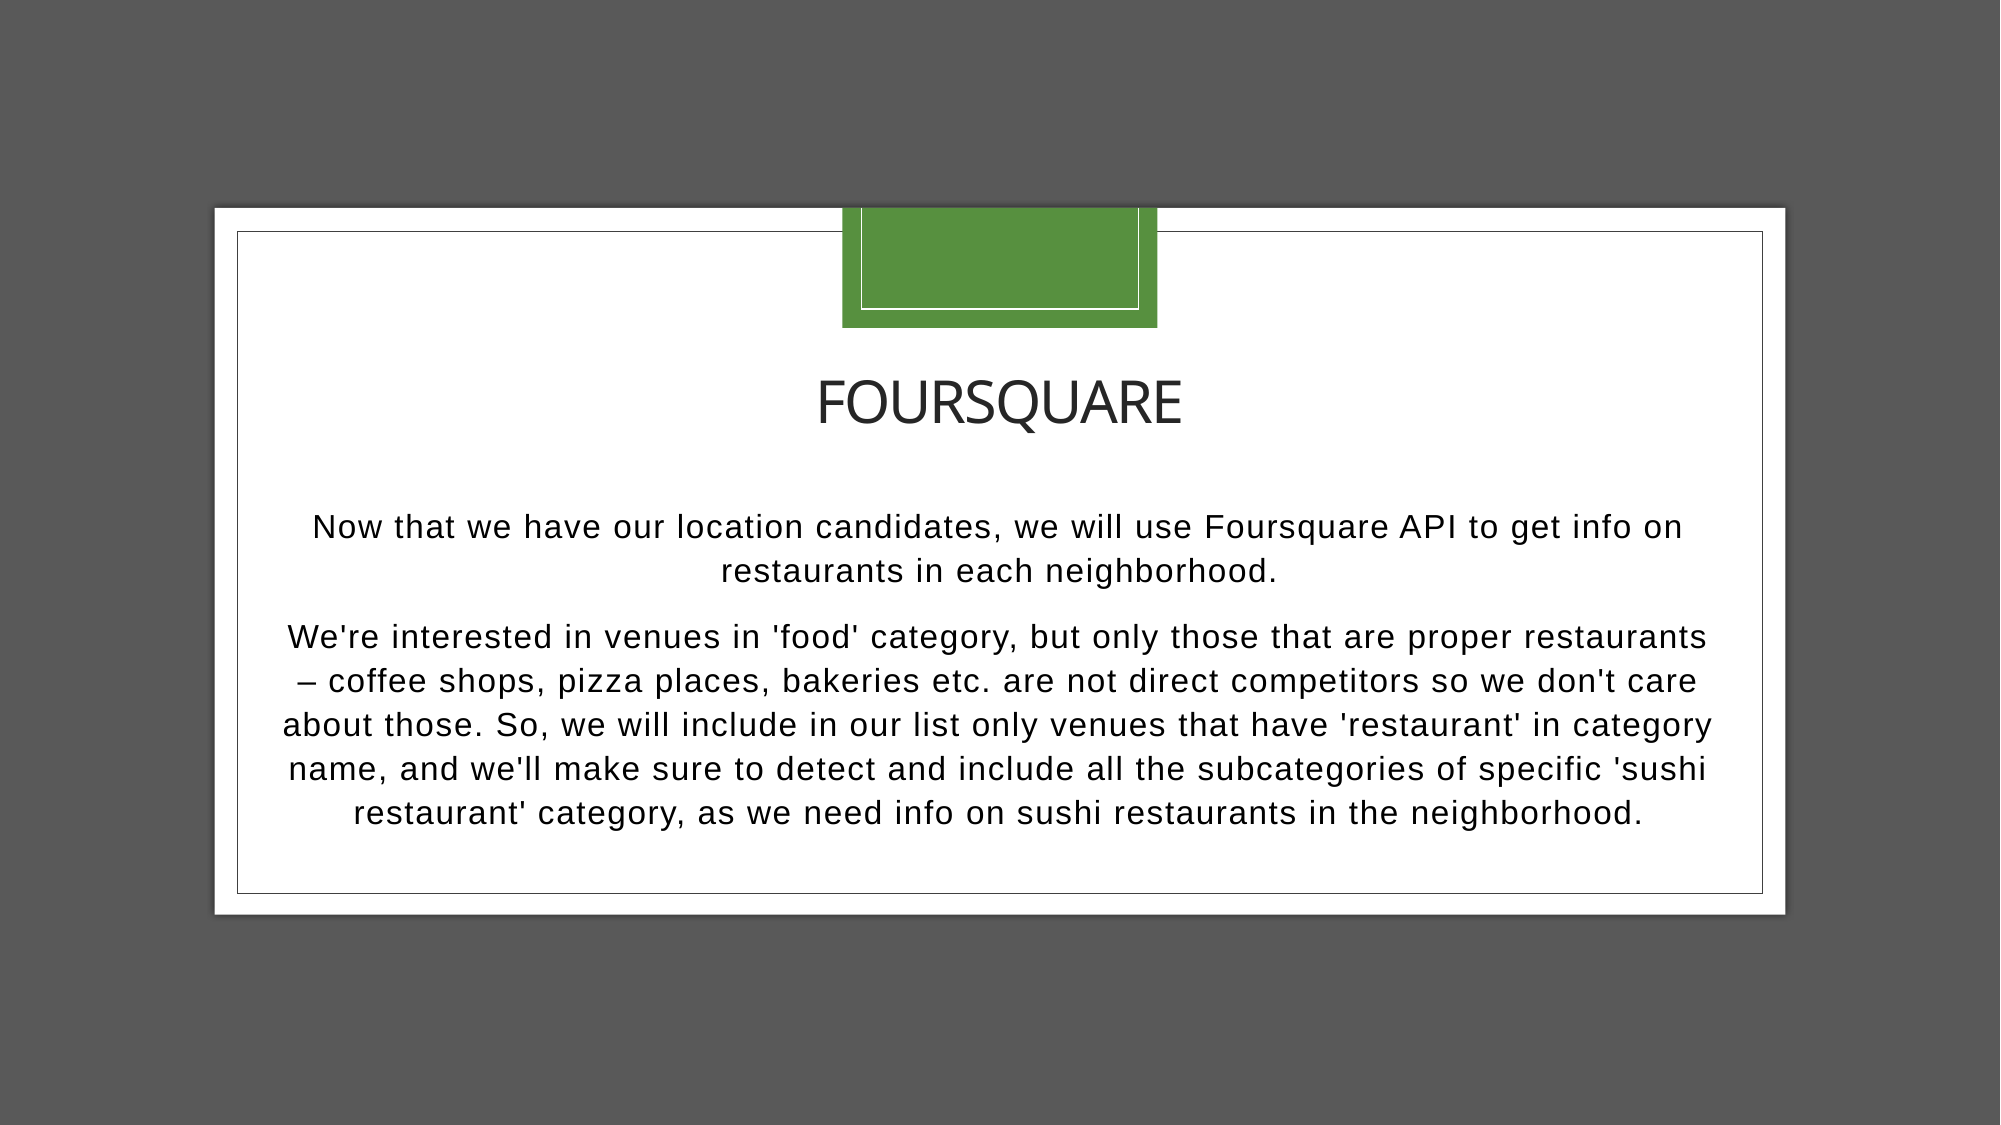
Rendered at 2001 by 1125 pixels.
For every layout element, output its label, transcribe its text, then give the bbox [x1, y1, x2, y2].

subtitle Now that we have our location candidates, we will use Foursquare API to get info on restaurants in each neighborhood. We're interested in venues in 'food' category, but only those that are proper restaurants – coffee shops, pizza places, bakeries etc. are not direct competitors so we don't care about those. So, we will include in our list only venues that have 'restaurant' in category name, and we'll make sure to detect and include all the subcategories of specific 'sushi restaurant' category, as we need info on sushi restaurants in the neighborhood. [267, 493, 1734, 844]
title Foursquare [267, 368, 1733, 444]
